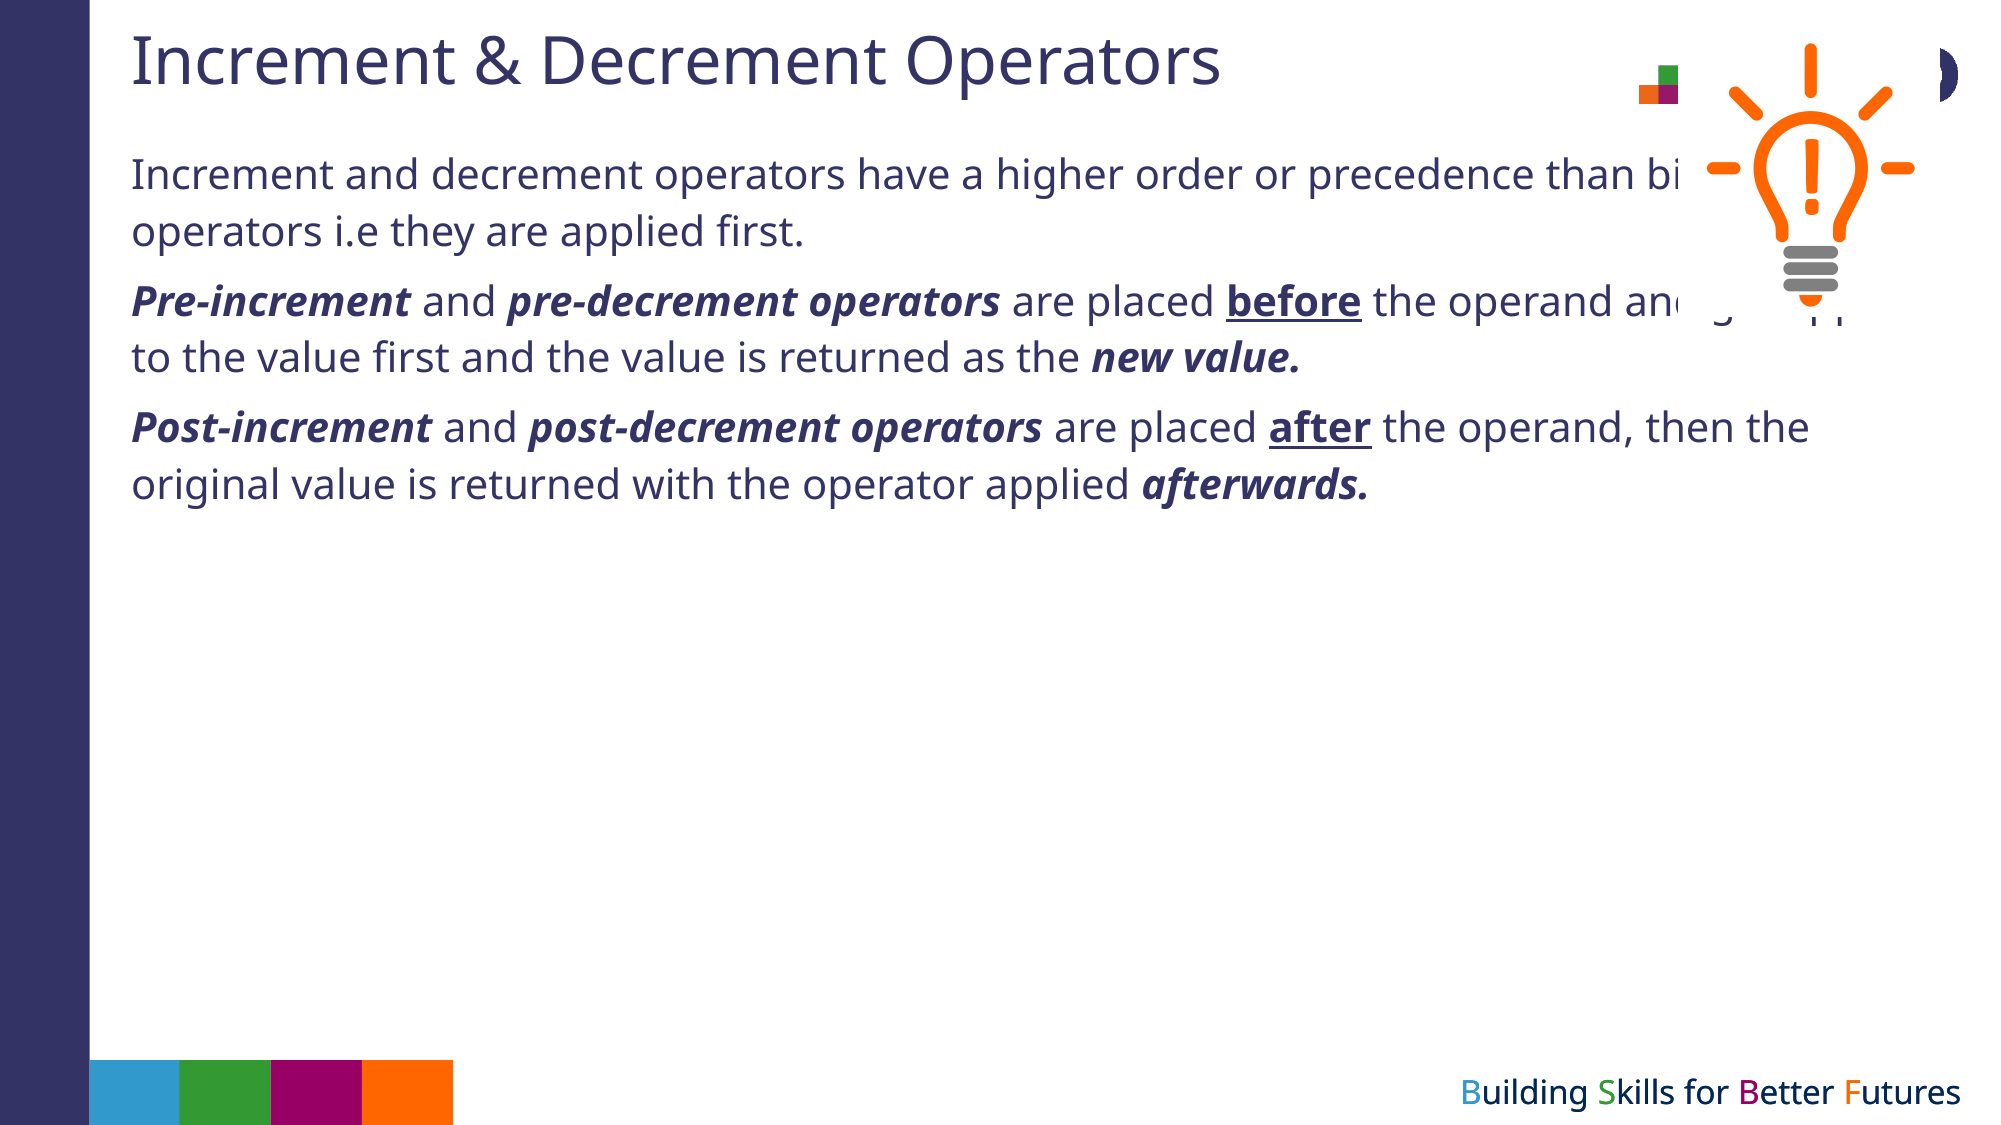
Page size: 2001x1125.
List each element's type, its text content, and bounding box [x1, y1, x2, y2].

picture [1669, 20, 1958, 317]
list Increment and decrement operators have a higher order or precedence than binary operators i.e they are applied first. Pre-increment and pre-decrement operators are placed before the operand and get applied to the value first and the value is returned as the new value. Post-increment and post-decrement operators are placed after the operand, then the original value is returned with the operator applied afterwards. [116, 133, 1975, 1027]
title Increment & Decrement Operators [116, 19, 1669, 114]
